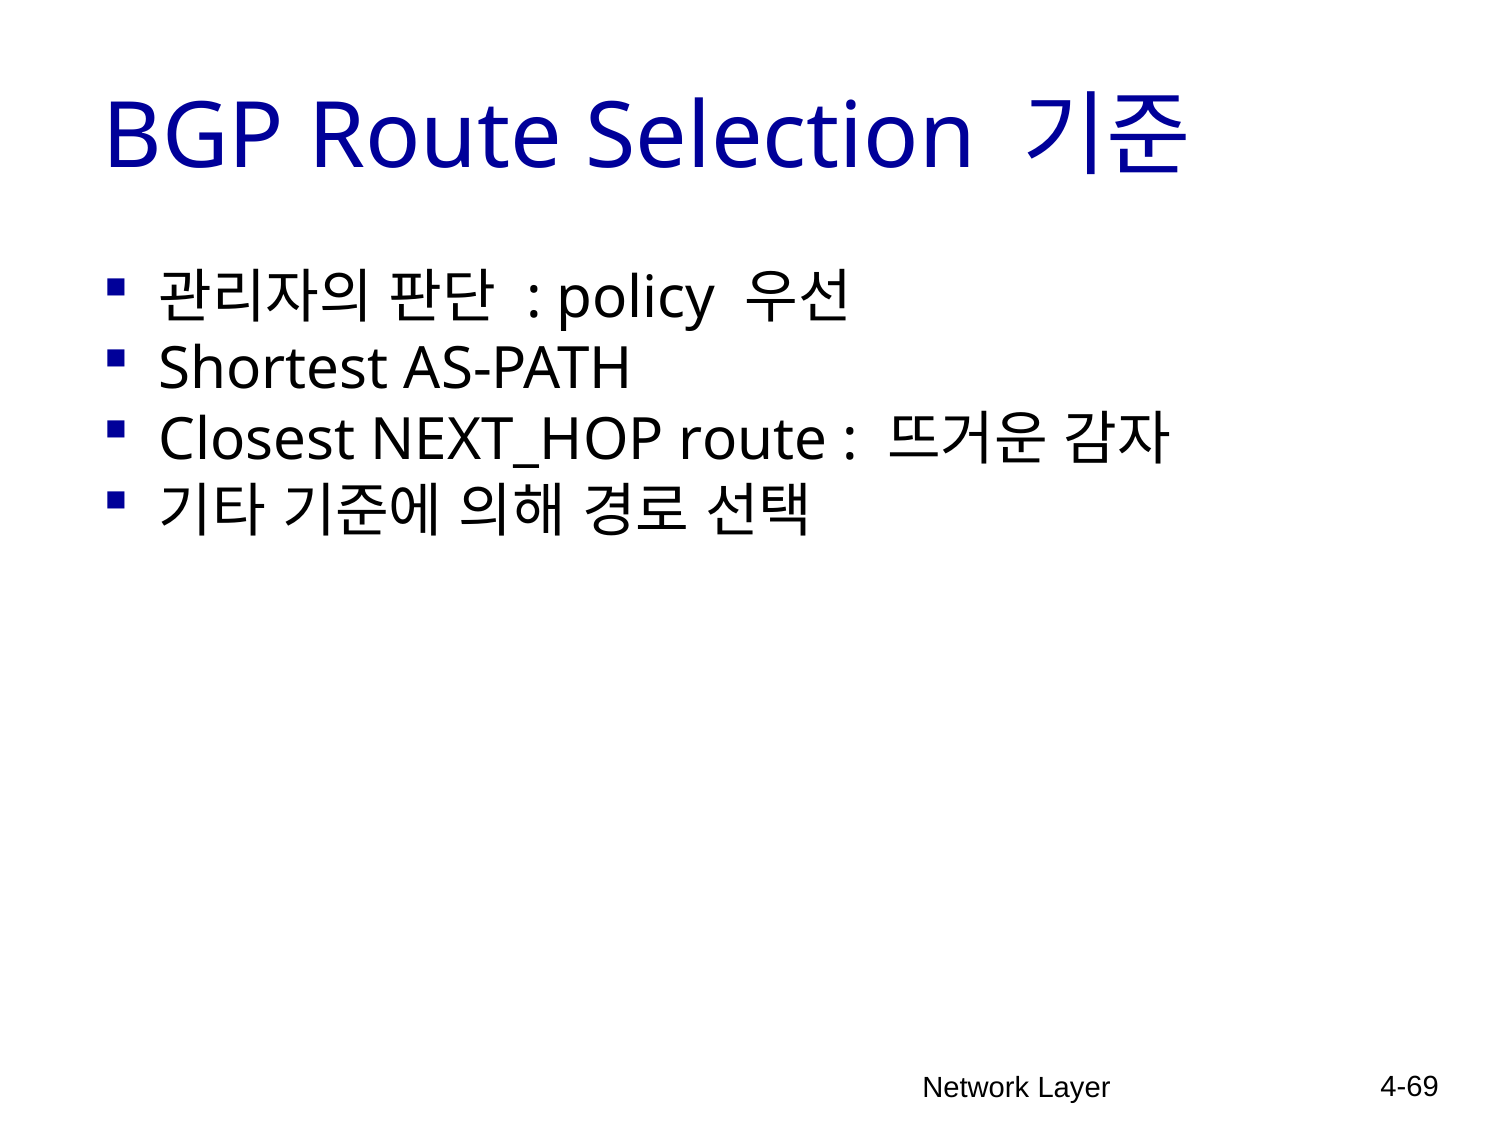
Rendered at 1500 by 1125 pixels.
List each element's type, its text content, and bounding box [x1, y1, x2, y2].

footer Network Layer [907, 1060, 1383, 1108]
title BGP Route Selection 기준 [87, 37, 1363, 225]
slide_number 4-69 [1365, 1060, 1477, 1106]
list 관리자의 판단 : policy 우선 Shortest AS-PATH Closest NEXT_HOP route : 뜨거운 감자 기타 기준에 의해 경로 선택 [87, 262, 1363, 1025]
